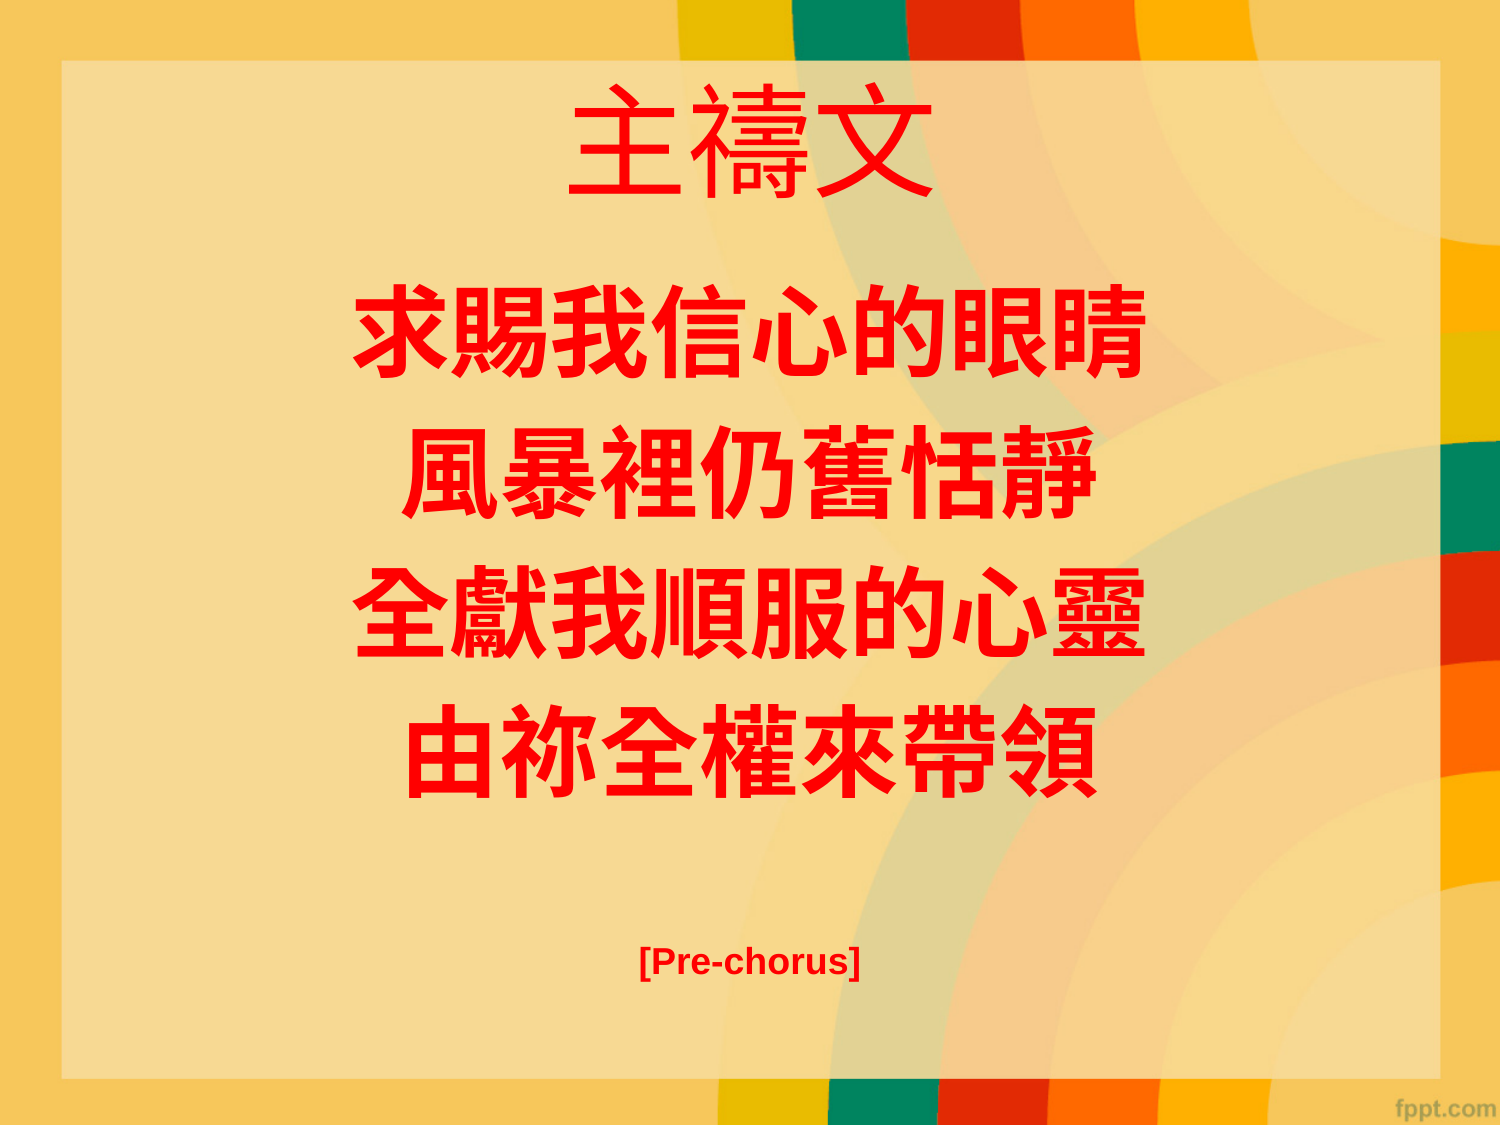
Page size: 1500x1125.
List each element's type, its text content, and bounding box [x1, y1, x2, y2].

title 主禱文 [74, 44, 1426, 233]
list 求賜我信心的眼睛 風暴裡仍舊恬靜 全獻我順服的心靈 由祢全權來帶領 [Pre-chorus] [74, 262, 1426, 1006]
picture [0, 0, 1500, 1125]
